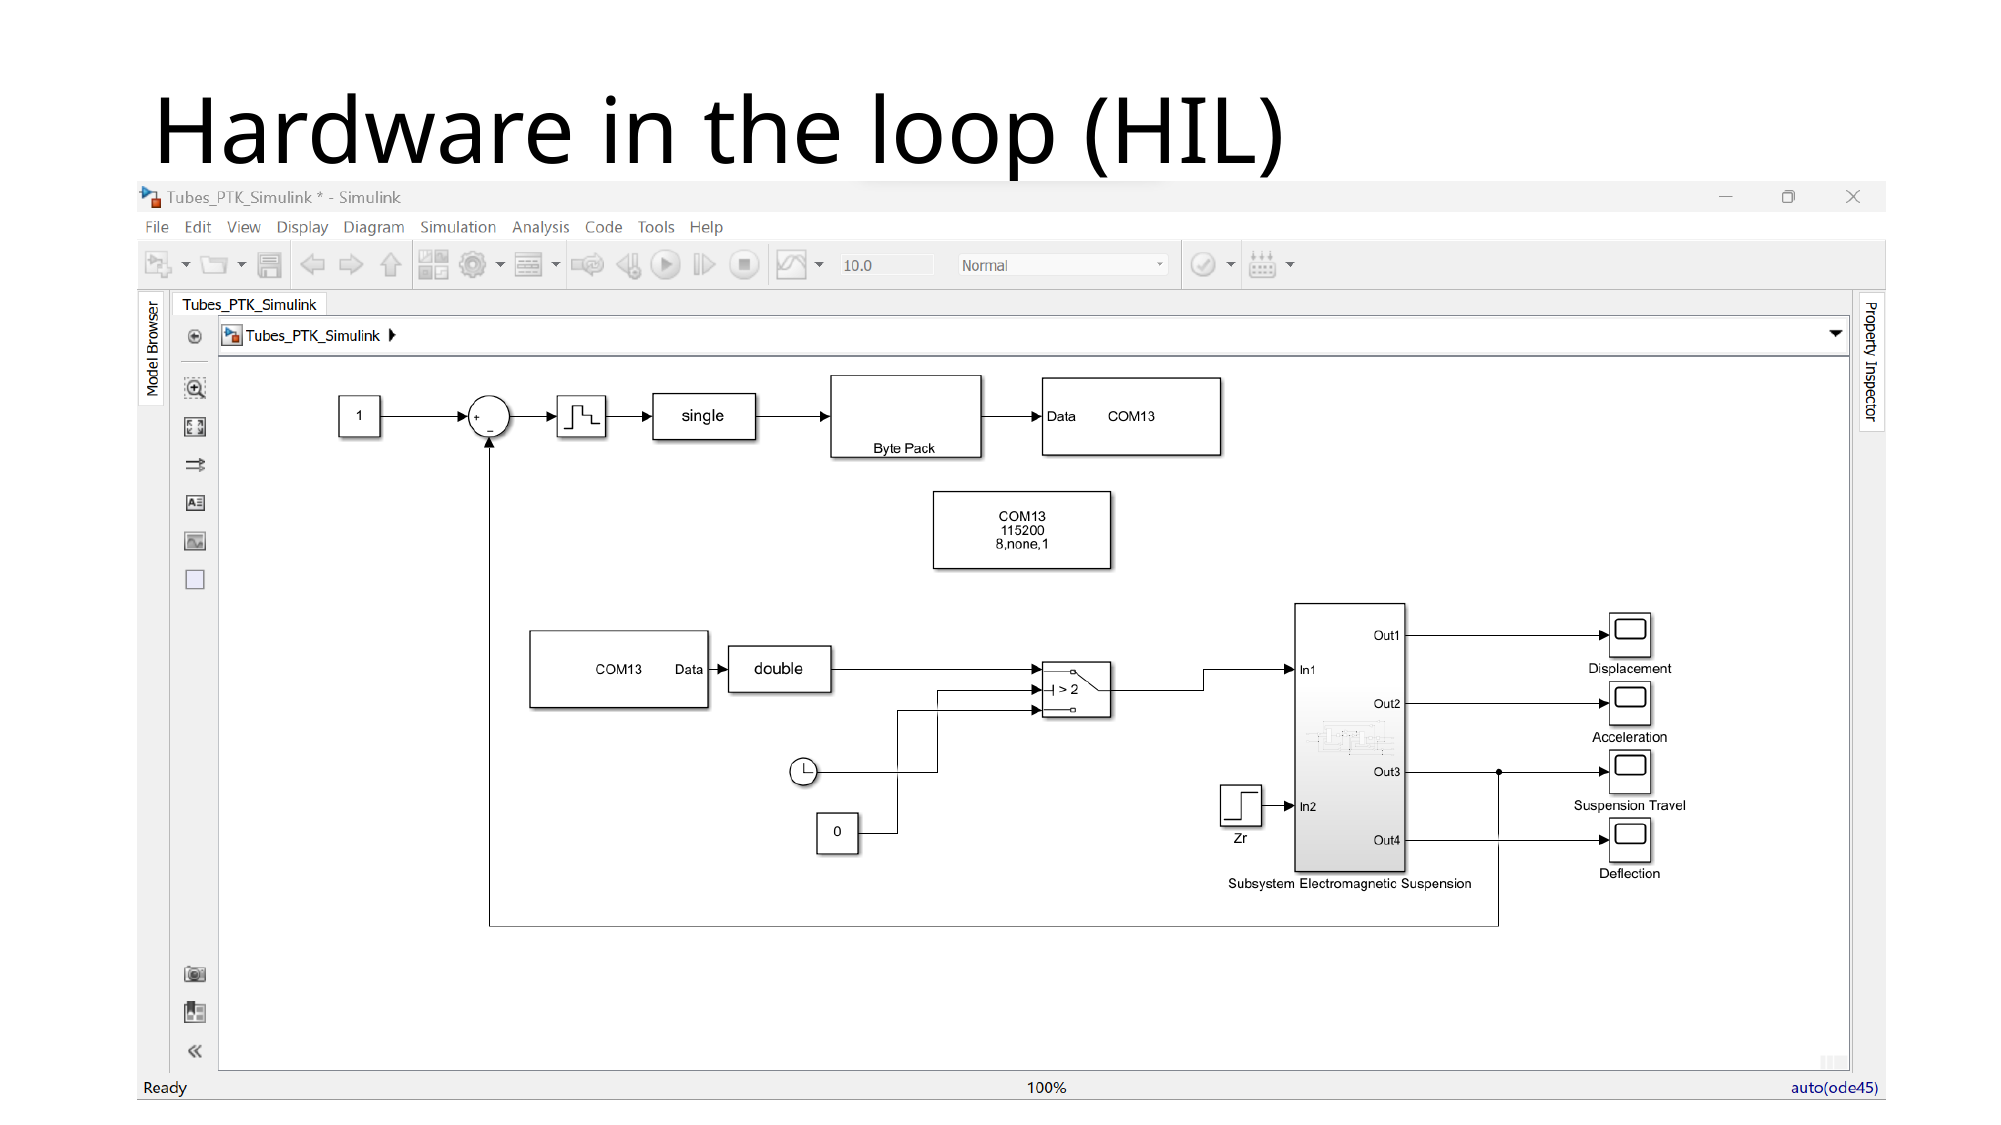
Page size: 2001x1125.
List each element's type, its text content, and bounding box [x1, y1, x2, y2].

title Hardware in the loop (HIL) [137, 25, 1863, 181]
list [137, 181, 1886, 1100]
